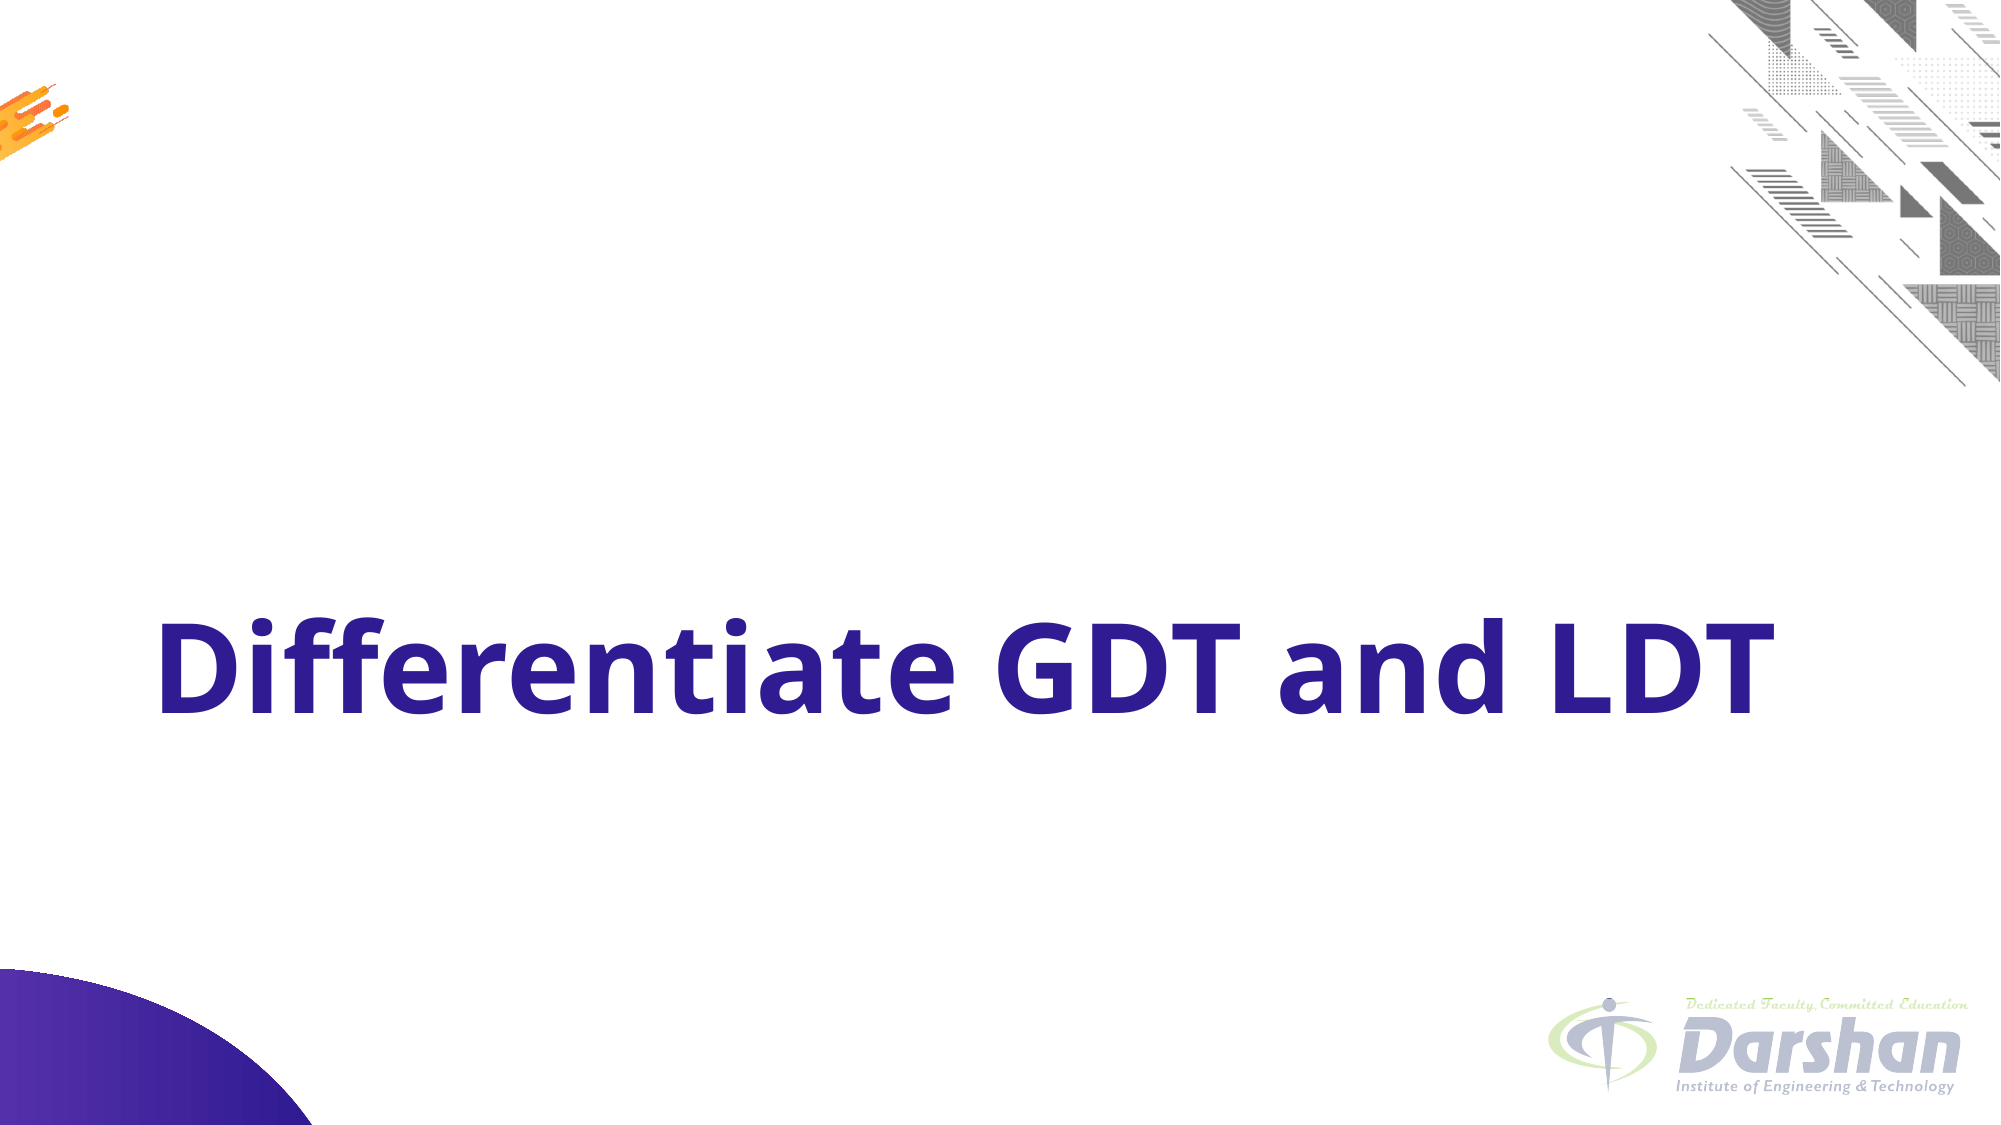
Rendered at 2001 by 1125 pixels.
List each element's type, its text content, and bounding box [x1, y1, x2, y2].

table_cell [1548, 998, 1968, 1095]
picture [0, 65, 90, 193]
title Differentiate GDT and LDT [136, 280, 1862, 749]
